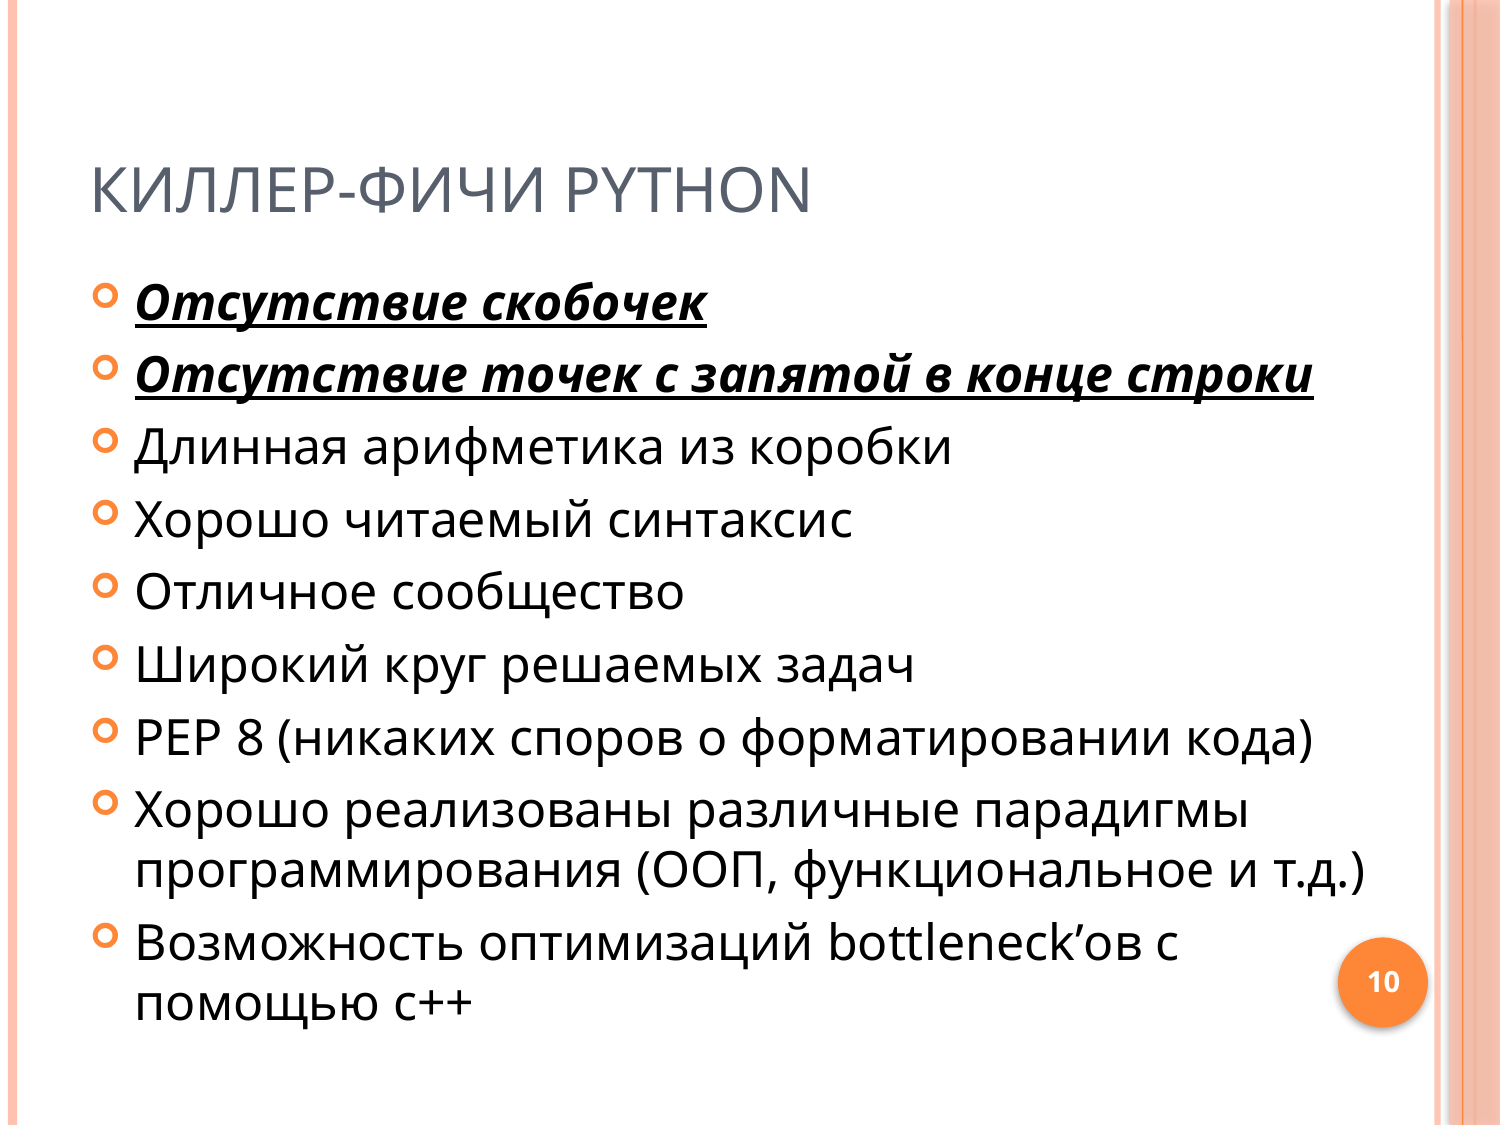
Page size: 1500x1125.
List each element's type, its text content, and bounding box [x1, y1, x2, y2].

slide_number 10 [1333, 940, 1434, 1027]
list Отсутствие скобочек Отсутствие точек с запятой в конце строки Длинная арифметика из коробки Хорошо читаемый синтаксис Отличное сообщество Широкий круг решаемых задач PEP 8 (никаких споров о форматировании кода) Хорошо реализованы различные парадигмы программирования (ООП, функциональное и т.д.) Возможность оптимизаций bottleneck’ов с помощью с++ [75, 262, 1388, 1062]
title Киллер-фичи Python [75, 45, 1300, 233]
